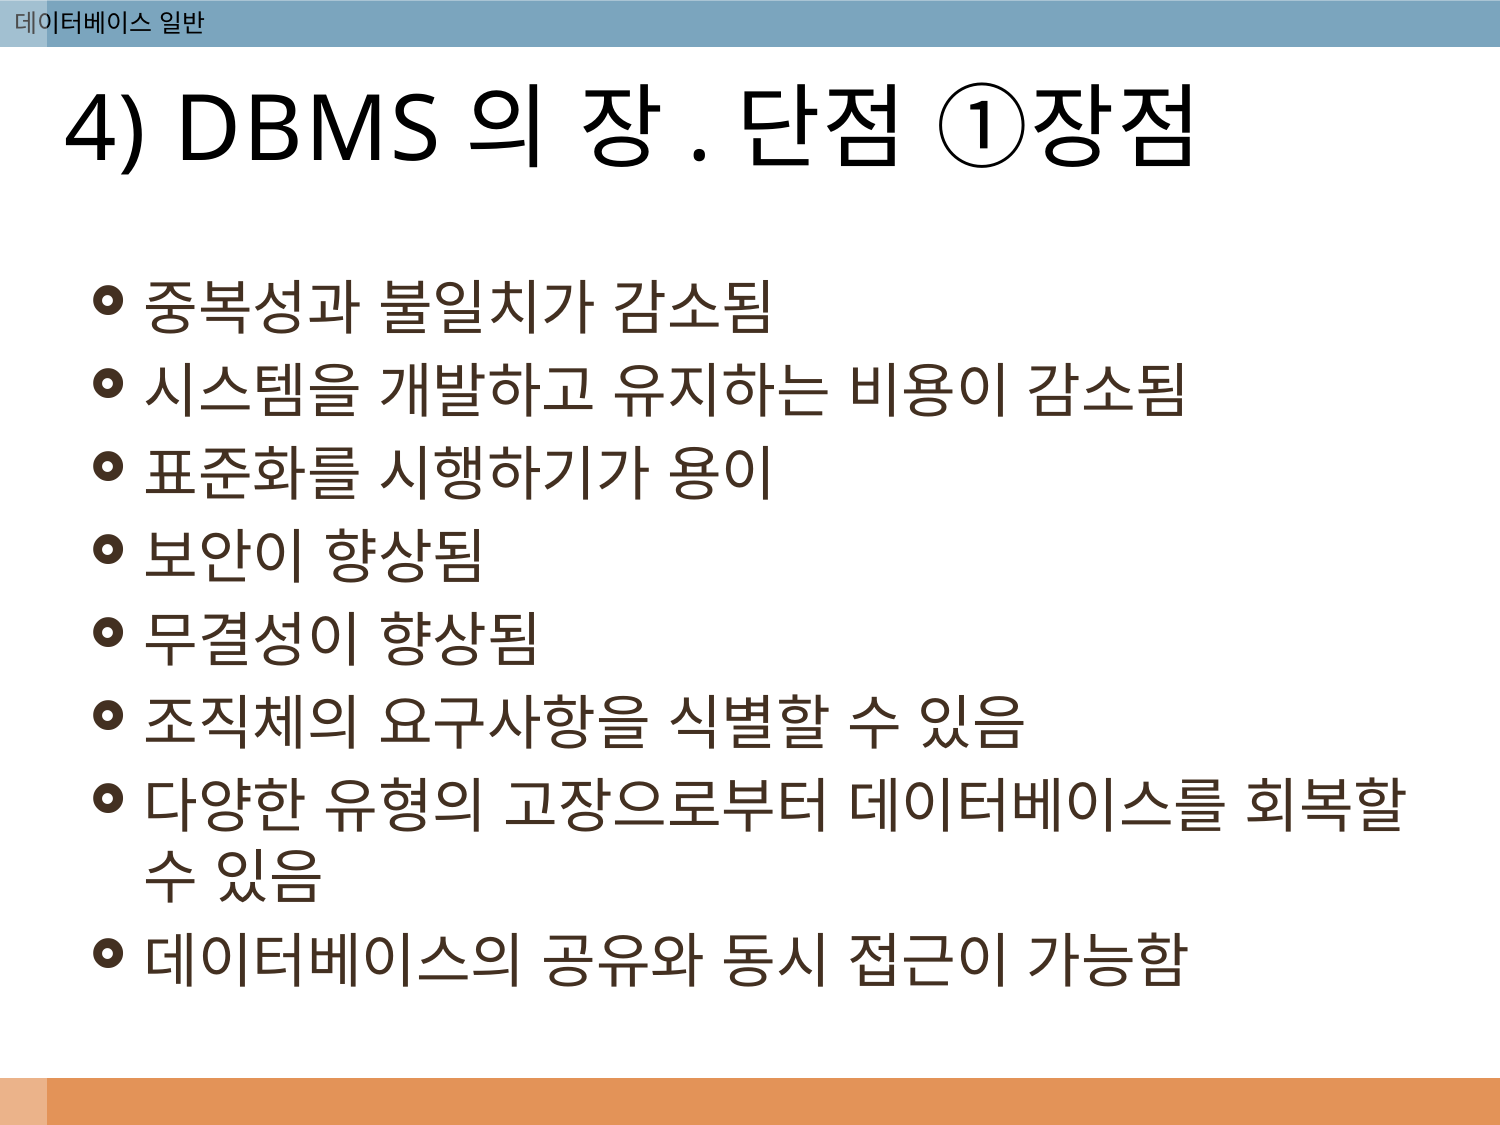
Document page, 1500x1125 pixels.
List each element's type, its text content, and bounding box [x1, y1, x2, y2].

title 4) DBMS의 장.단점 ①장점 [49, 46, 1454, 202]
list 중복성과 불일치가 감소됨 시스템을 개발하고 유지하는 비용이 감소됨 표준화를 시행하기가 용이 보안이 향상됨 무결성이 향상됨 조직체의 요구사항을 식별할 수 있음 다양한 유형의 고장으로부터 데이터베이스를 회복할 수 있음 데이터베이스의 공유와 동시 접근이 가능함 [75, 262, 1425, 1005]
